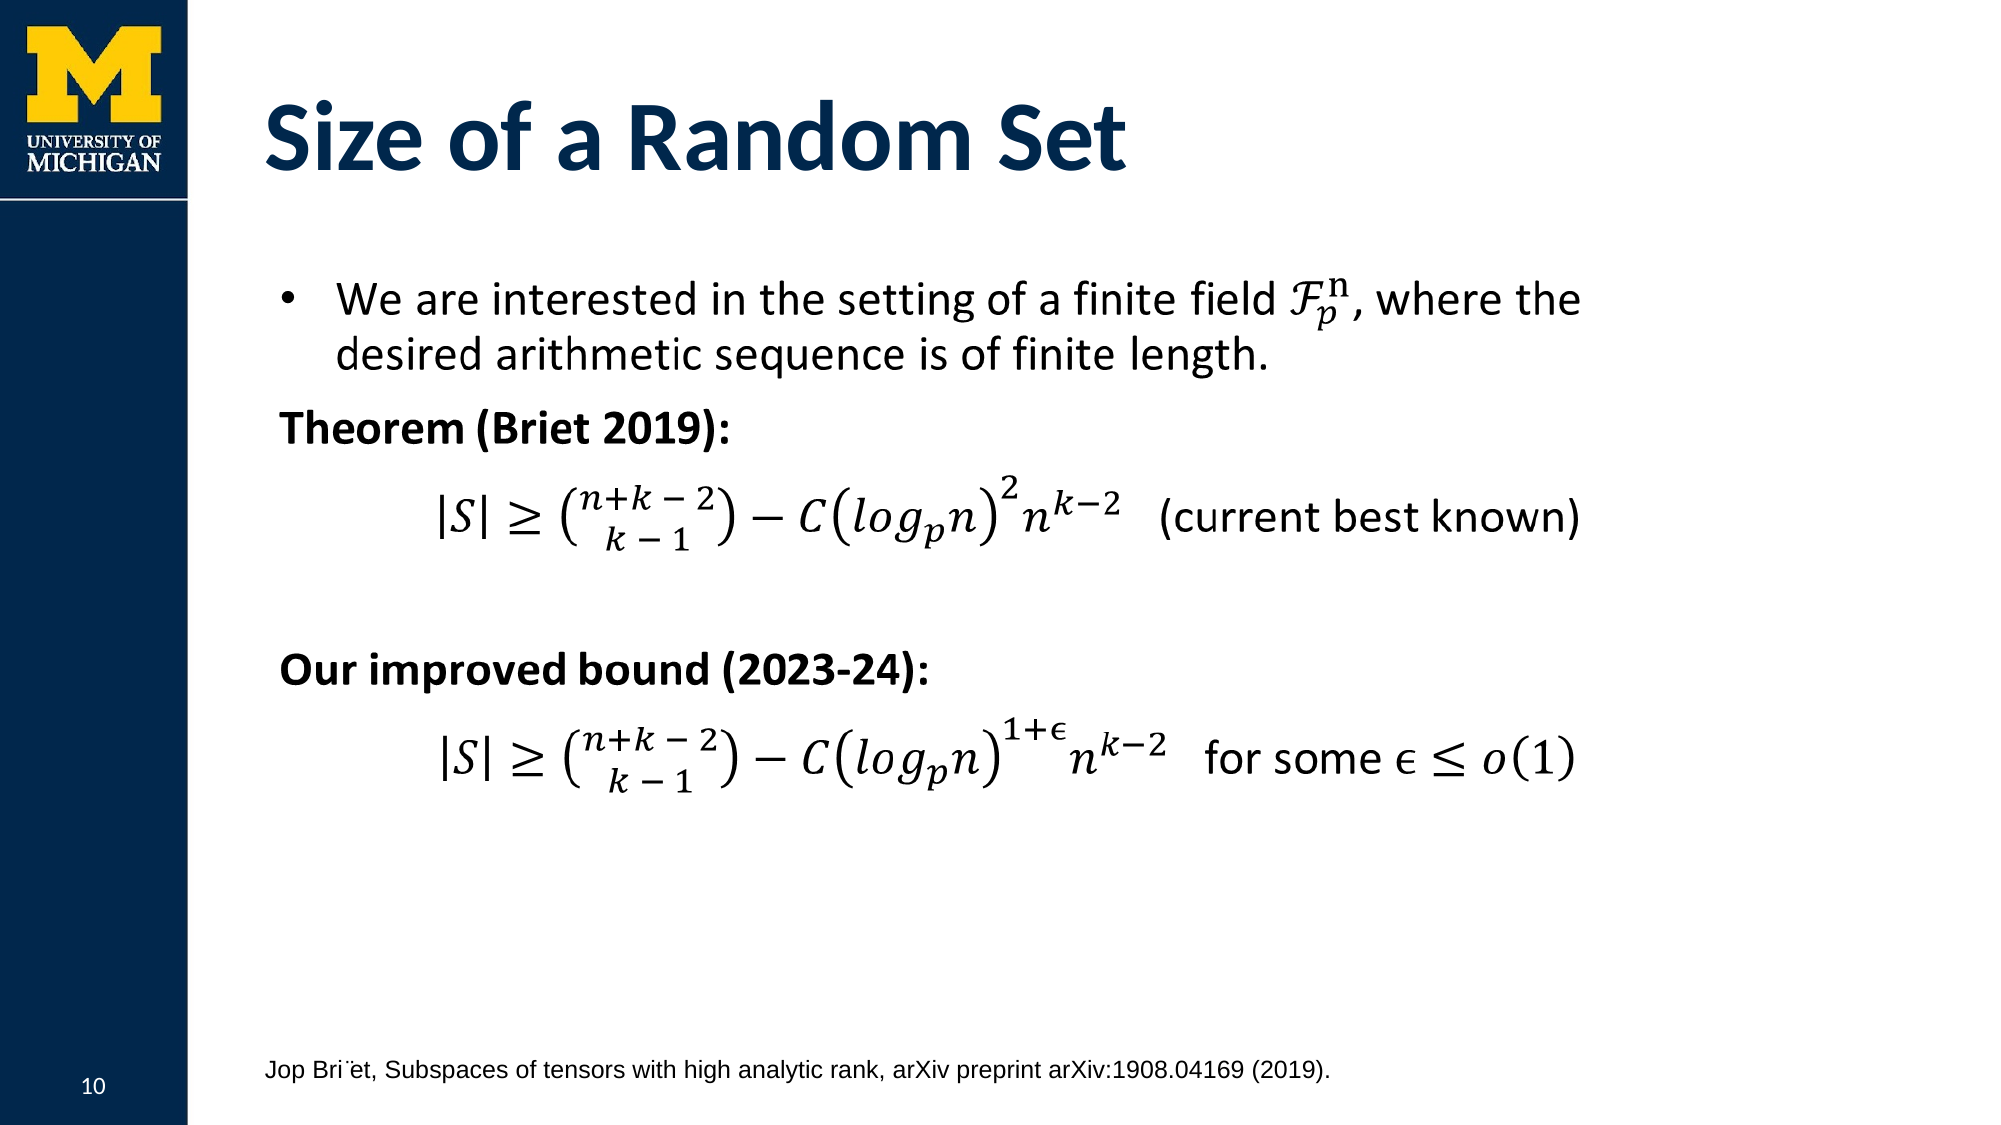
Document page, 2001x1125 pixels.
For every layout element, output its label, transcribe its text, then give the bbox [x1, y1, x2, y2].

picture [0, 0, 2000, 1125]
subtitle [249, 252, 1750, 1007]
slide_number ‹#› [0, 1062, 187, 1103]
footer Jop Bri ̈et, Subspaces of tensors with high analytic rank, arXiv preprint arXiv:1908.04169 (2019). [249, 1046, 1750, 1087]
title Size of a Random Set [249, 58, 1882, 200]
